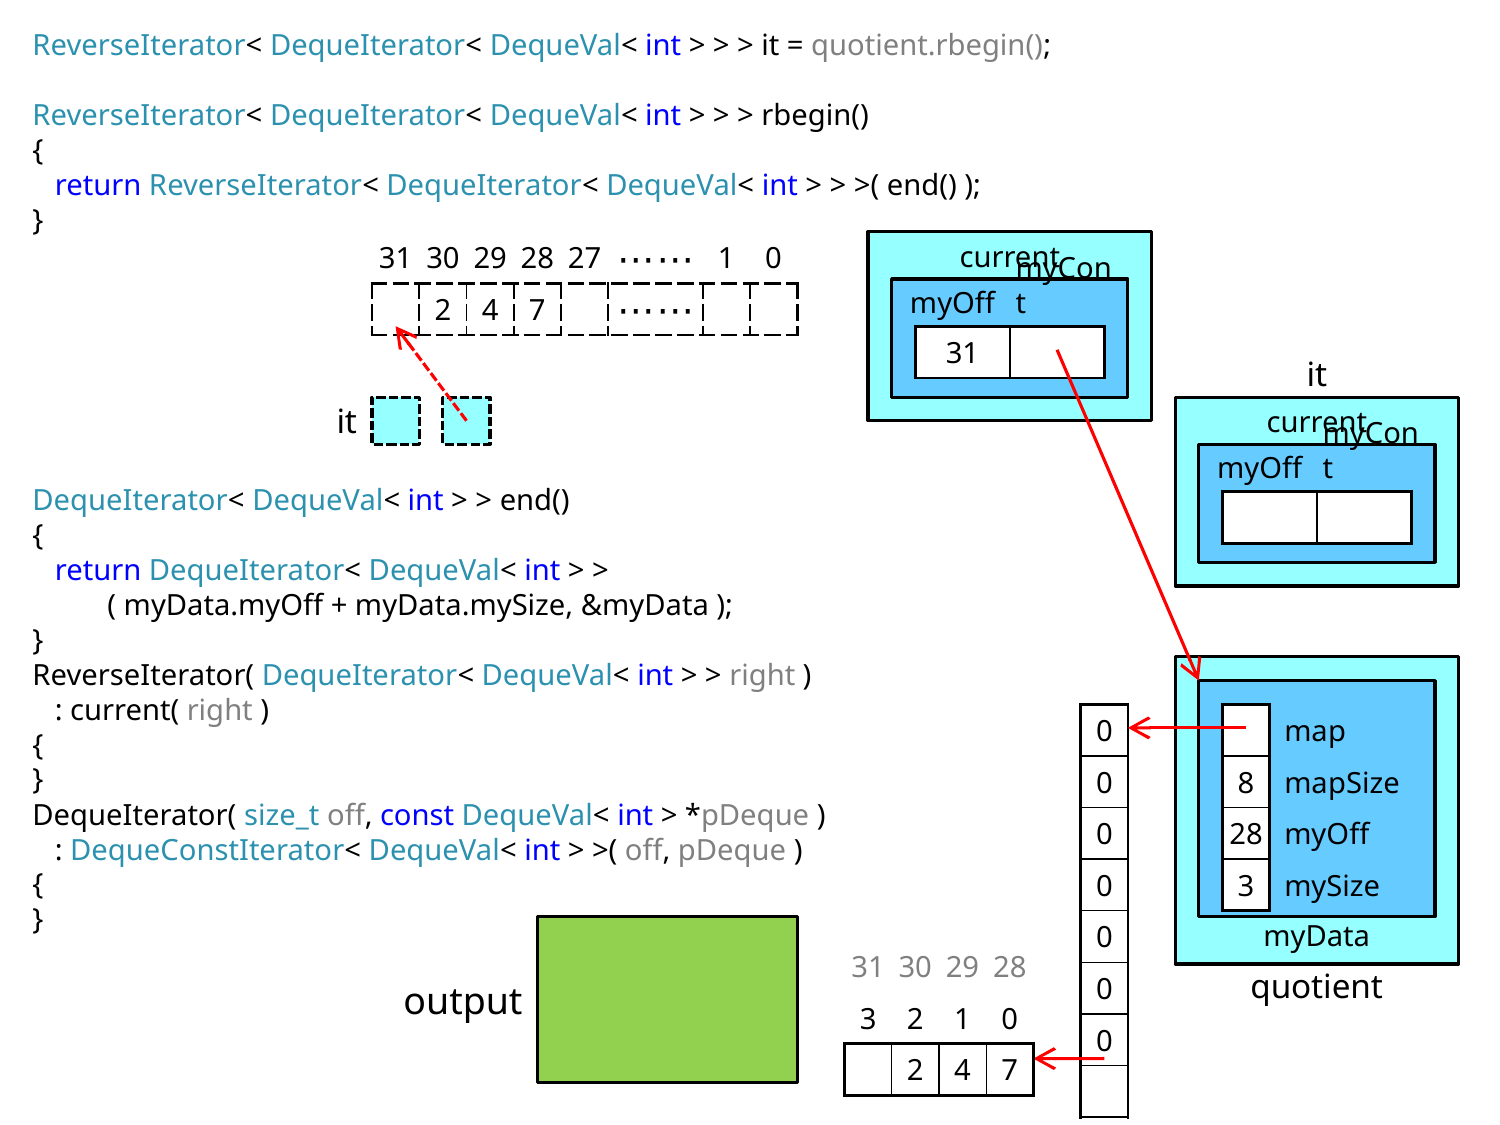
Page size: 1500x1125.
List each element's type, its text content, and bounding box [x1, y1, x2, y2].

text_box it [301, 397, 372, 445]
text_box [1198, 680, 1435, 728]
table_header 31 [372, 232, 419, 283]
text_box [370, 395, 421, 446]
table_cell [561, 283, 608, 335]
table_header map [1271, 704, 1435, 756]
text_box myData [1246, 916, 1388, 964]
table_header 30 [419, 232, 467, 283]
text_box [1175, 656, 1198, 728]
table_cell 0 [1082, 757, 1127, 807]
text_box [1198, 729, 1435, 917]
table_cell 3 [844, 992, 892, 1042]
table_header 30 [892, 940, 939, 992]
text_box [1127, 716, 1247, 740]
text_box [537, 916, 798, 1083]
table_cell 4 [940, 1045, 986, 1094]
table_cell 2 [419, 283, 467, 325]
table_cell 28 [1224, 808, 1268, 858]
table_cell 2 [892, 1045, 938, 1094]
table_cell 7 [514, 283, 561, 335]
table_header 27 [561, 232, 608, 283]
table_cell 3 [1224, 860, 1268, 909]
table_header 0 [750, 232, 797, 283]
text_box [1056, 349, 1201, 681]
list ReverseIterator< DequeIterator< DequeVal< int > > > it = quotient.rbegin(); ReverseIterator< DequeIterator< DequeVal< int > > > rbegin() { return ReverseIterator< DequeIterator< DequeVal< int > > >( end() ); } DequeIterator< DequeVal< int > > end() { return DequeIterator< DequeVal< int > > ( myData.myOff + myData.mySize, &myData ); } ReverseIterator( DequeIterator< DequeVal< int > > right ) : current( right ) { } DequeIterator( size_t off, const DequeVal< int > *pDeque ) : DequeConstIterator< DequeVal< int > >( off, pDeque ) { } [17, 19, 1365, 988]
table_header 1 [703, 232, 750, 283]
text_box myOff [1198, 444, 1317, 492]
text_box myOff [891, 278, 1010, 327]
text_box [441, 395, 492, 446]
text_box output [371, 964, 538, 1035]
text_box [891, 327, 1077, 398]
table_header 31 [917, 328, 1009, 377]
table_cell 0 [1082, 808, 1127, 858]
text_box current [1246, 397, 1388, 445]
table_cell [846, 1045, 891, 1094]
table_header 29 [939, 940, 986, 992]
table_cell [750, 283, 797, 335]
table_header 28 [514, 232, 561, 283]
text_box [1199, 656, 1459, 965]
table_header [1318, 493, 1410, 542]
table_cell 4 [467, 283, 514, 335]
table_cell mySize [1271, 859, 1435, 911]
table_header [1224, 493, 1316, 542]
table_cell 0 [1082, 1015, 1127, 1065]
text_box [1175, 397, 1459, 587]
text_box [1198, 492, 1435, 563]
table_header ⋯⋯ [608, 232, 703, 283]
text_box it [1269, 349, 1365, 397]
text_box current [938, 231, 1081, 279]
table_cell 7 [987, 1045, 1032, 1094]
text_box myCont [1317, 444, 1435, 492]
table_cell 1 [939, 992, 986, 1042]
table_cell myOff [1271, 807, 1435, 859]
table_cell 0 [1082, 963, 1127, 1013]
table_cell [703, 283, 750, 335]
text_box quotient [1222, 964, 1412, 1012]
table_cell 0 [1082, 860, 1127, 910]
text_box [1079, 231, 1152, 421]
table_header 28 [986, 940, 1033, 992]
table_cell [1082, 1066, 1127, 1116]
text_box [868, 231, 1087, 421]
text_box [1189, 656, 1199, 675]
table_cell 0 [986, 992, 1033, 1042]
table_header [1011, 328, 1103, 377]
table_cell mapSize [1271, 756, 1435, 807]
table_header [1224, 706, 1268, 755]
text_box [395, 325, 467, 421]
table_cell ⋯⋯ [608, 283, 703, 335]
table_cell [372, 283, 419, 335]
table_cell 2 [892, 992, 939, 1042]
table_header 31 [844, 940, 892, 992]
text_box myCont [1010, 278, 1128, 327]
table_cell 0 [1082, 911, 1127, 962]
table_header 29 [467, 232, 514, 283]
text_box [1071, 327, 1128, 398]
table_cell 8 [1224, 757, 1268, 807]
table_header 0 [1082, 706, 1127, 755]
text_box [1175, 729, 1246, 965]
